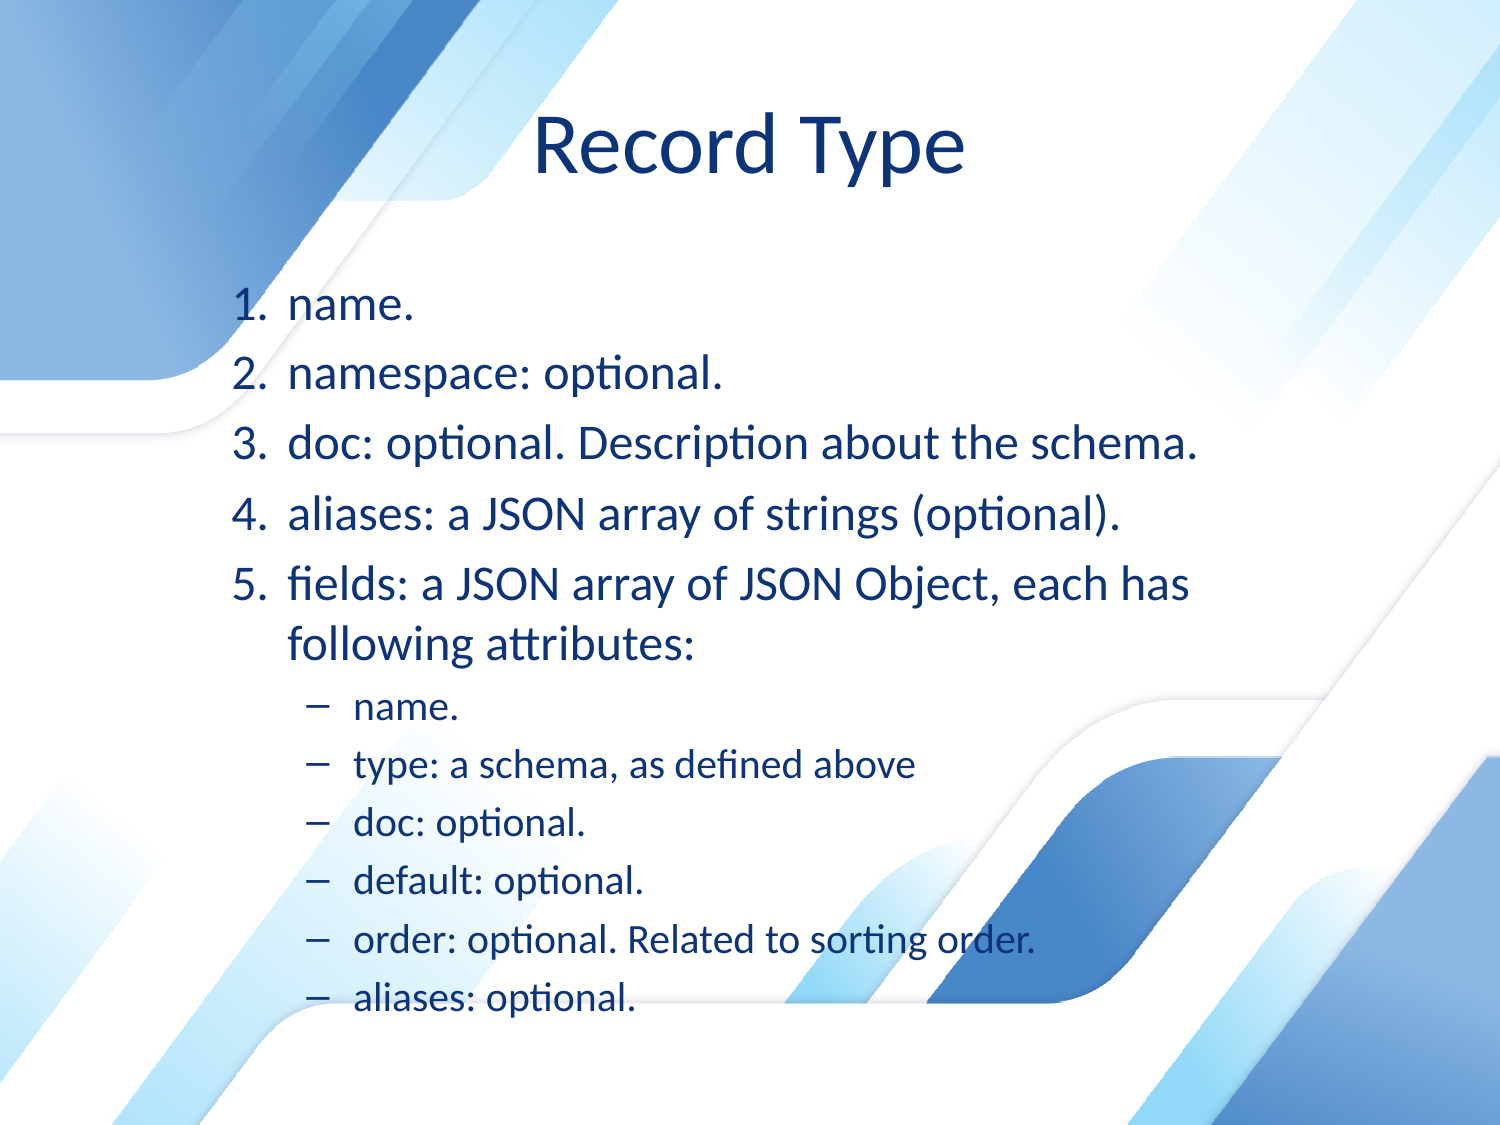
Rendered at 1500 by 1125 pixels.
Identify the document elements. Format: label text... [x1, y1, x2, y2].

picture [0, 0, 1500, 1125]
title Record Type [75, 45, 1425, 233]
list name. namespace: optional. doc: optional. Description about the schema. aliases: a JSON array of strings (optional). fields: a JSON array of JSON Object, each has following attributes: name. type: a schema, as defined above doc: optional. default: optional. order: optional. Related to sorting order. aliases: optional. [75, 262, 1425, 1005]
